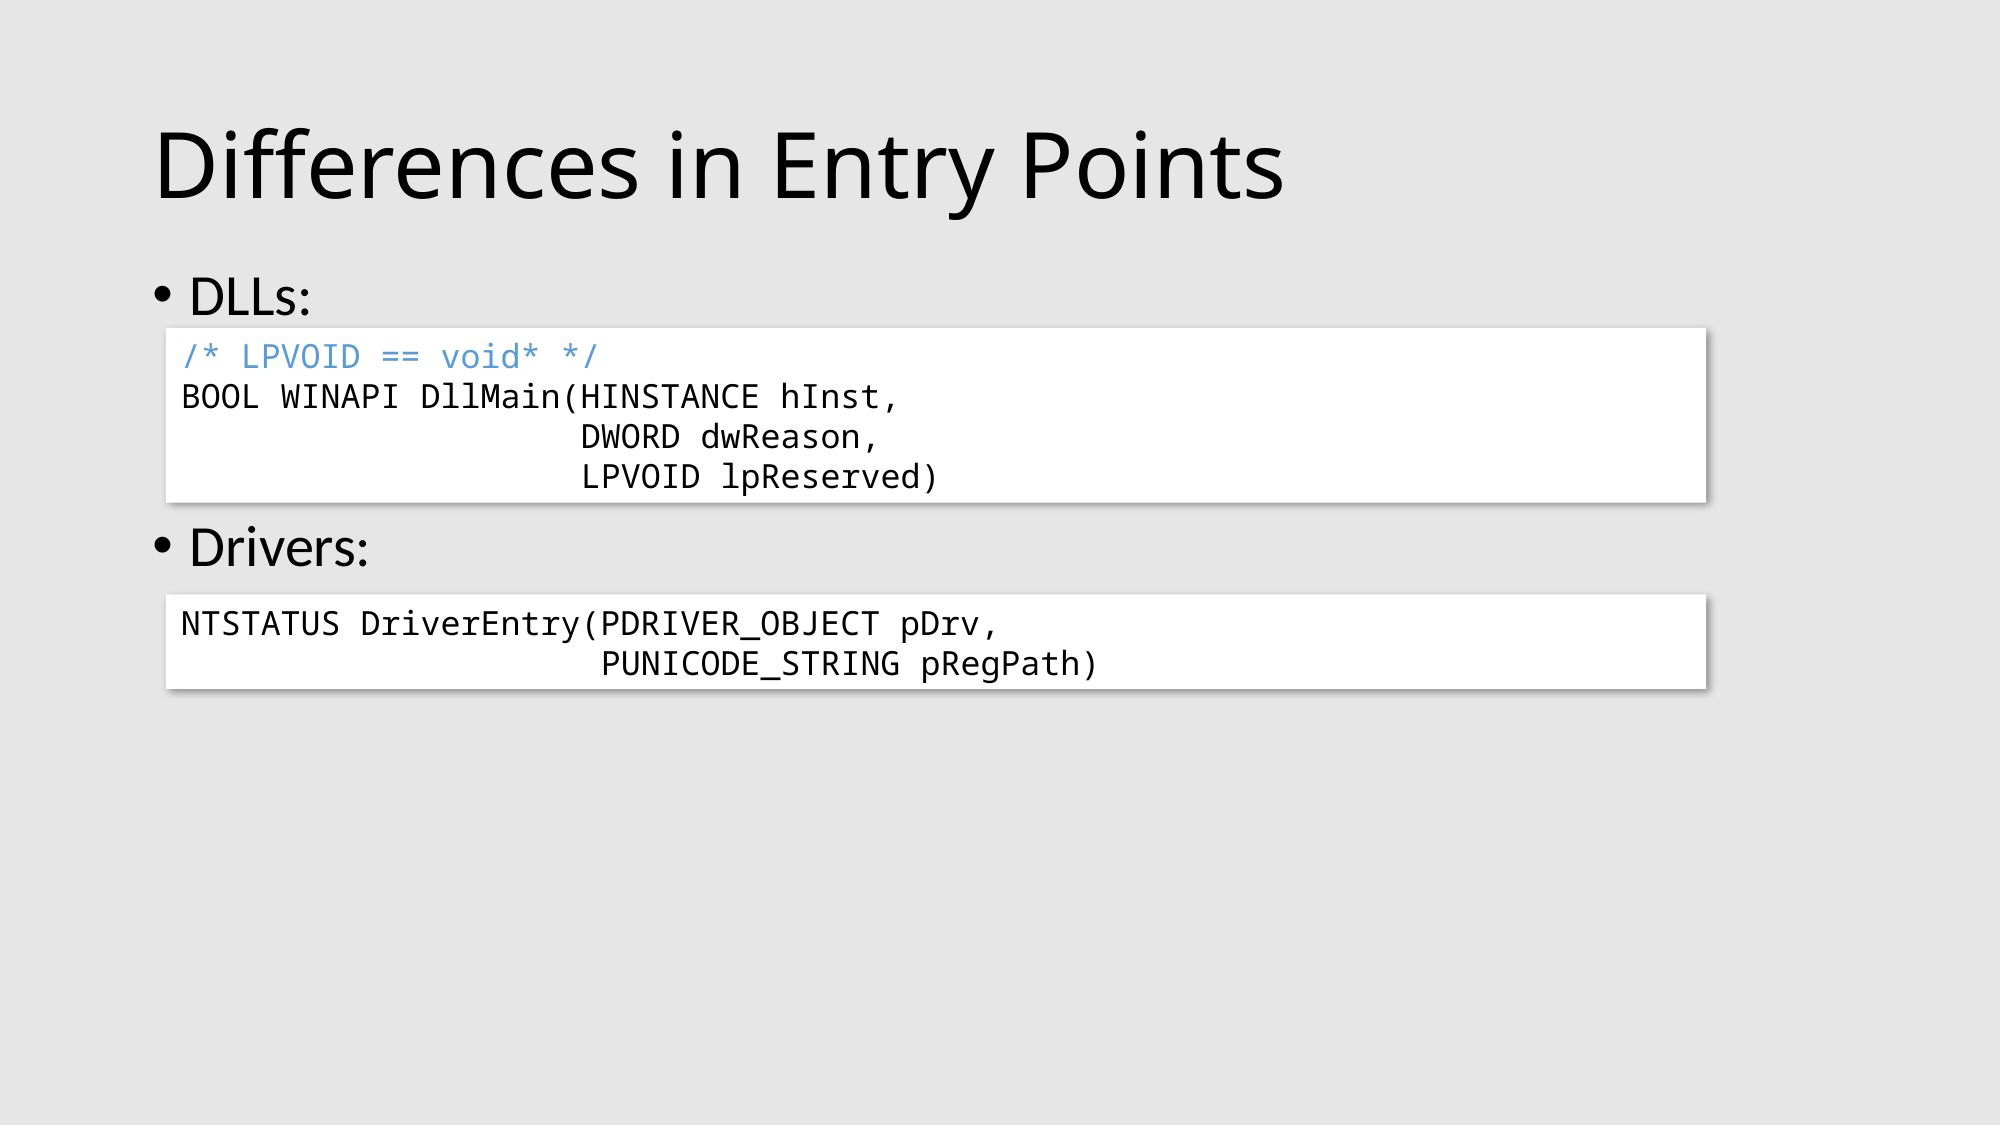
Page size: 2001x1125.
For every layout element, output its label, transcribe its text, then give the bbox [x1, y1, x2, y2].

list DLLs: Drivers: [137, 257, 1863, 972]
title Differences in Entry Points [137, 59, 1863, 257]
text_box NTSTATUS DriverEntry(PDRIVER_OBJECT pDrv, PUNICODE_STRING pRegPath) [165, 594, 1707, 689]
text_box /* LPVOID == void* */ BOOL WINAPI DllMain(HINSTANCE hInst, DWORD dwReason, LPVOID lpReserved) [165, 327, 1707, 503]
